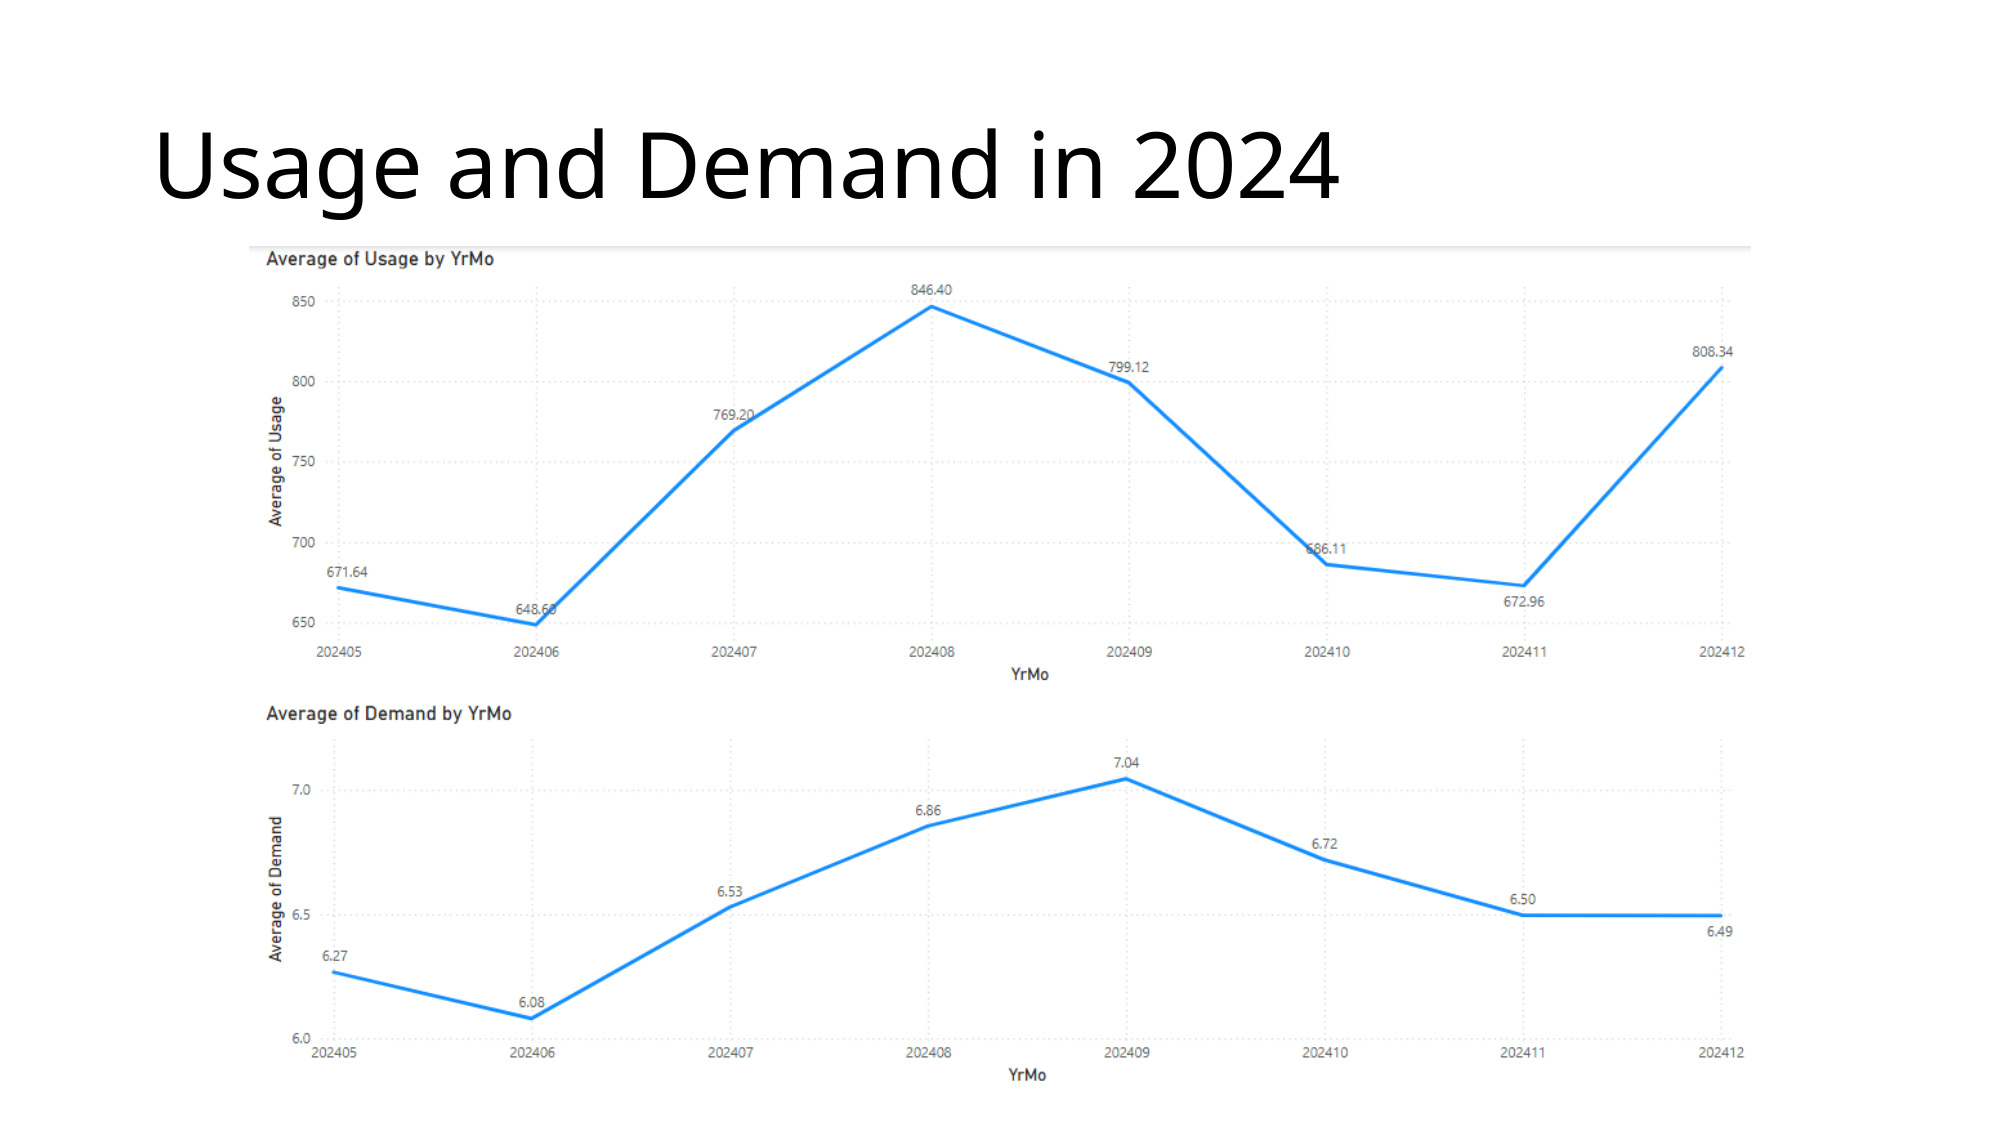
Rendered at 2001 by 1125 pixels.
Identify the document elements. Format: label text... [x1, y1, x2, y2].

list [249, 246, 1751, 1087]
title Usage and Demand in 2024 [137, 59, 1863, 278]
